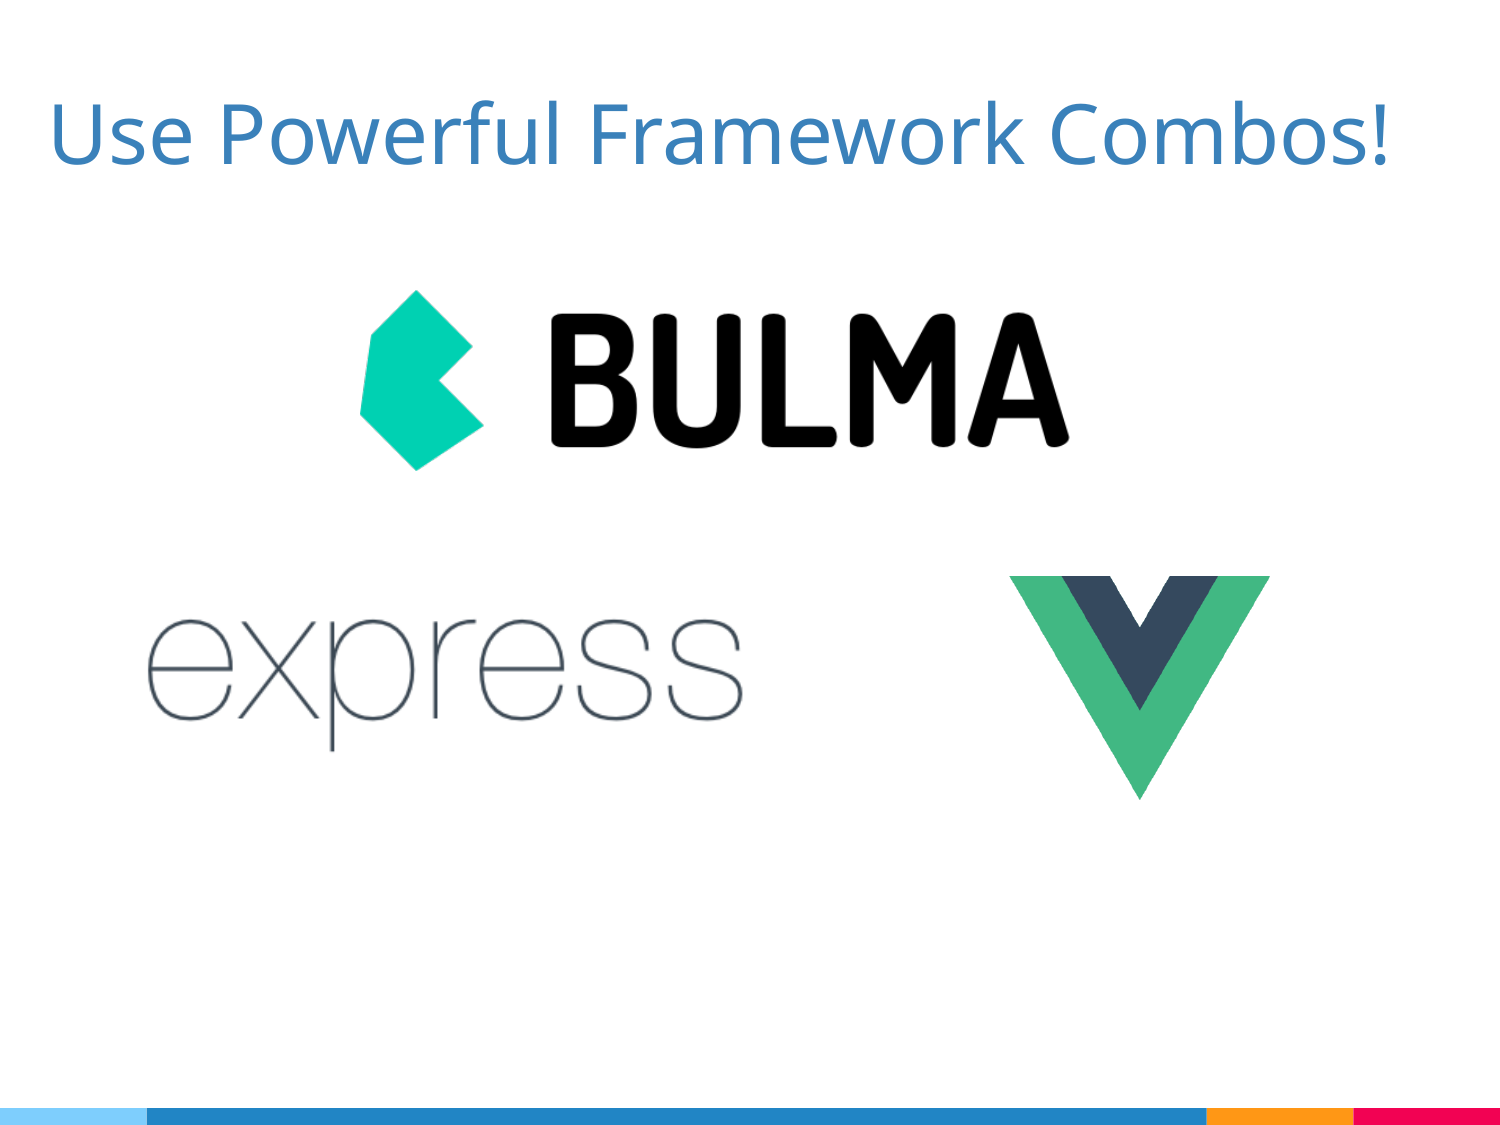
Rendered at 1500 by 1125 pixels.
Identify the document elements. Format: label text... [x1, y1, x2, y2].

picture [359, 290, 1081, 472]
picture [1009, 557, 1270, 819]
picture [100, 562, 828, 784]
text_box Use Powerful Framework Combos! [17, 21, 1424, 197]
